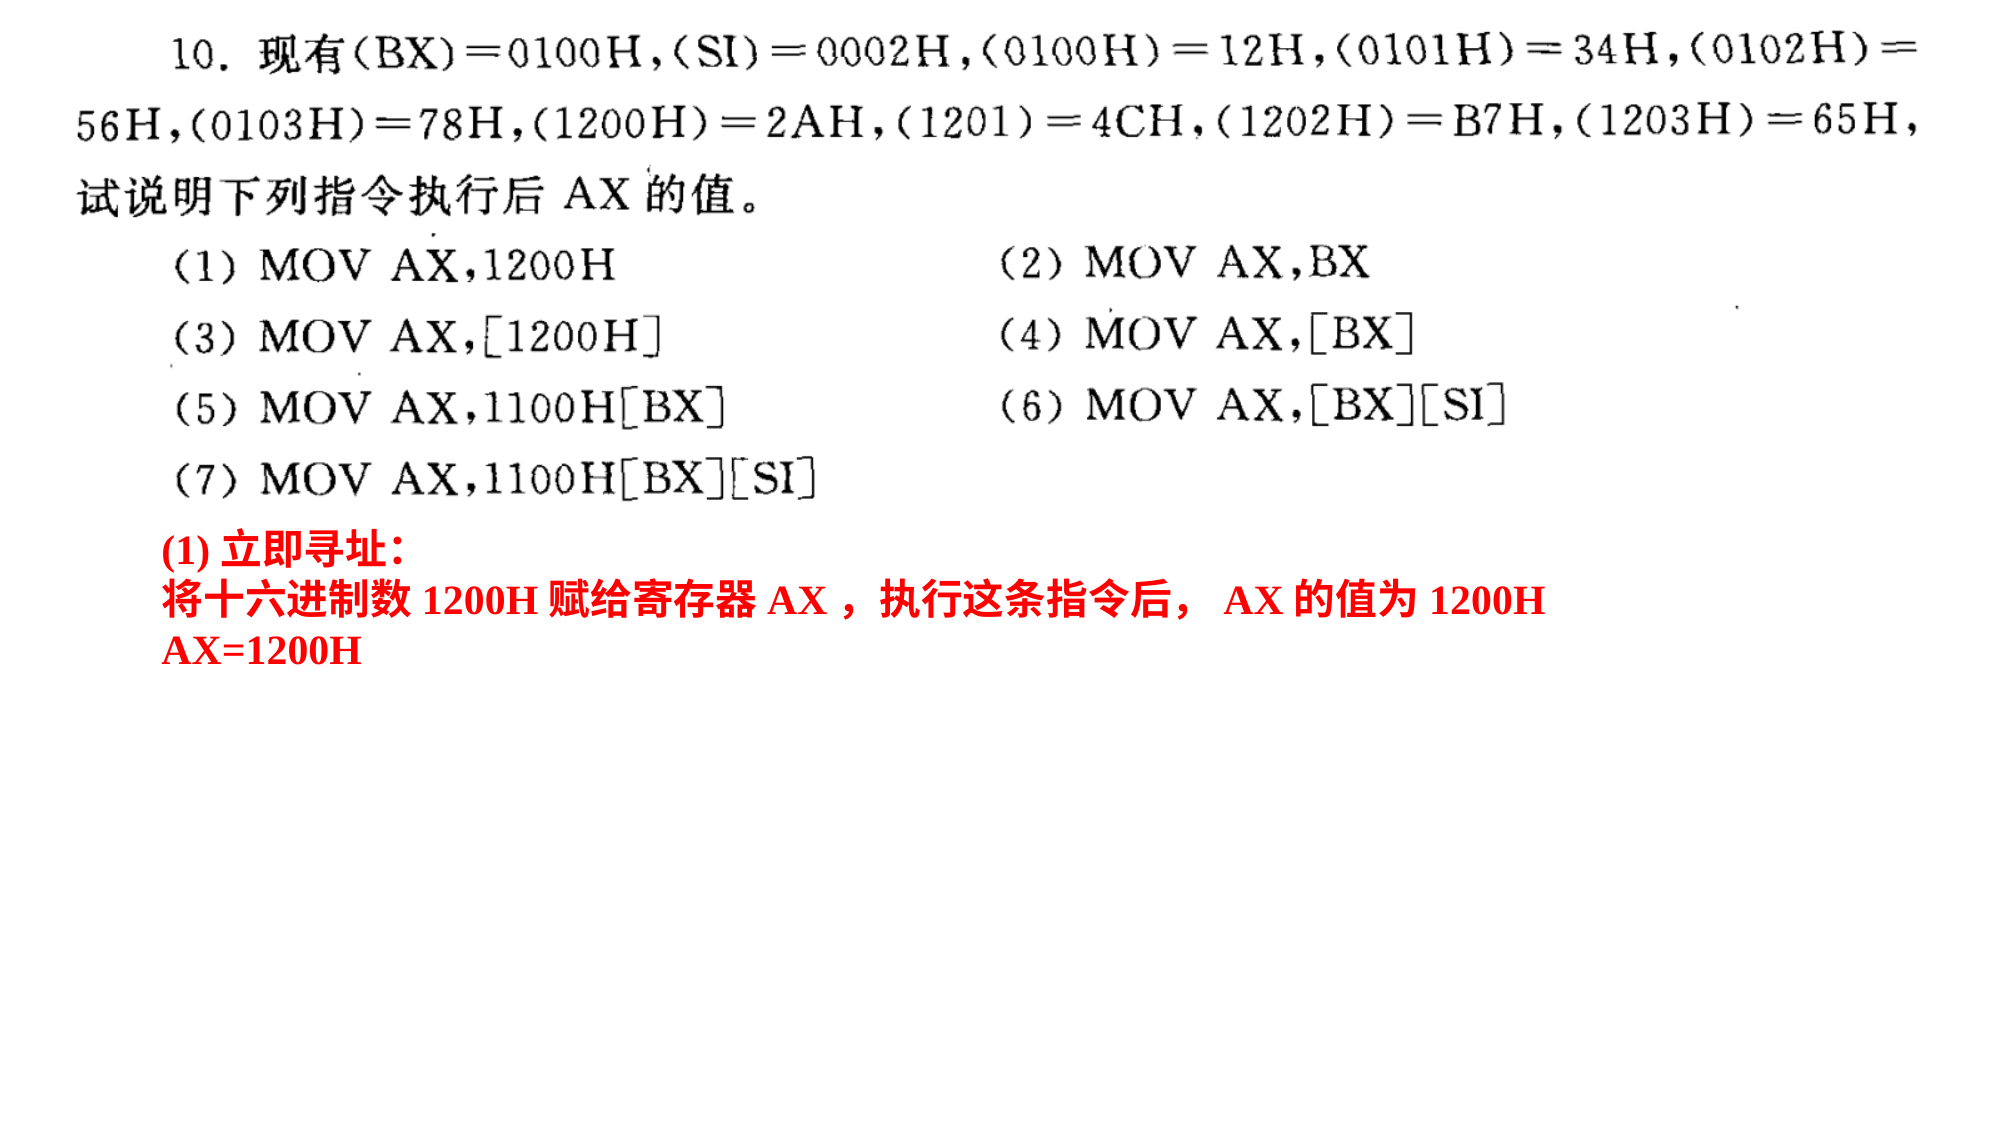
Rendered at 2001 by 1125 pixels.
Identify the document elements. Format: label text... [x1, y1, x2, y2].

picture [57, 22, 1980, 515]
text_box (1)立即寻址： 将十六进制数1200H赋给寄存器AX，执行这条指令后，AX的值为1200H AX=1200H [146, 515, 1935, 680]
